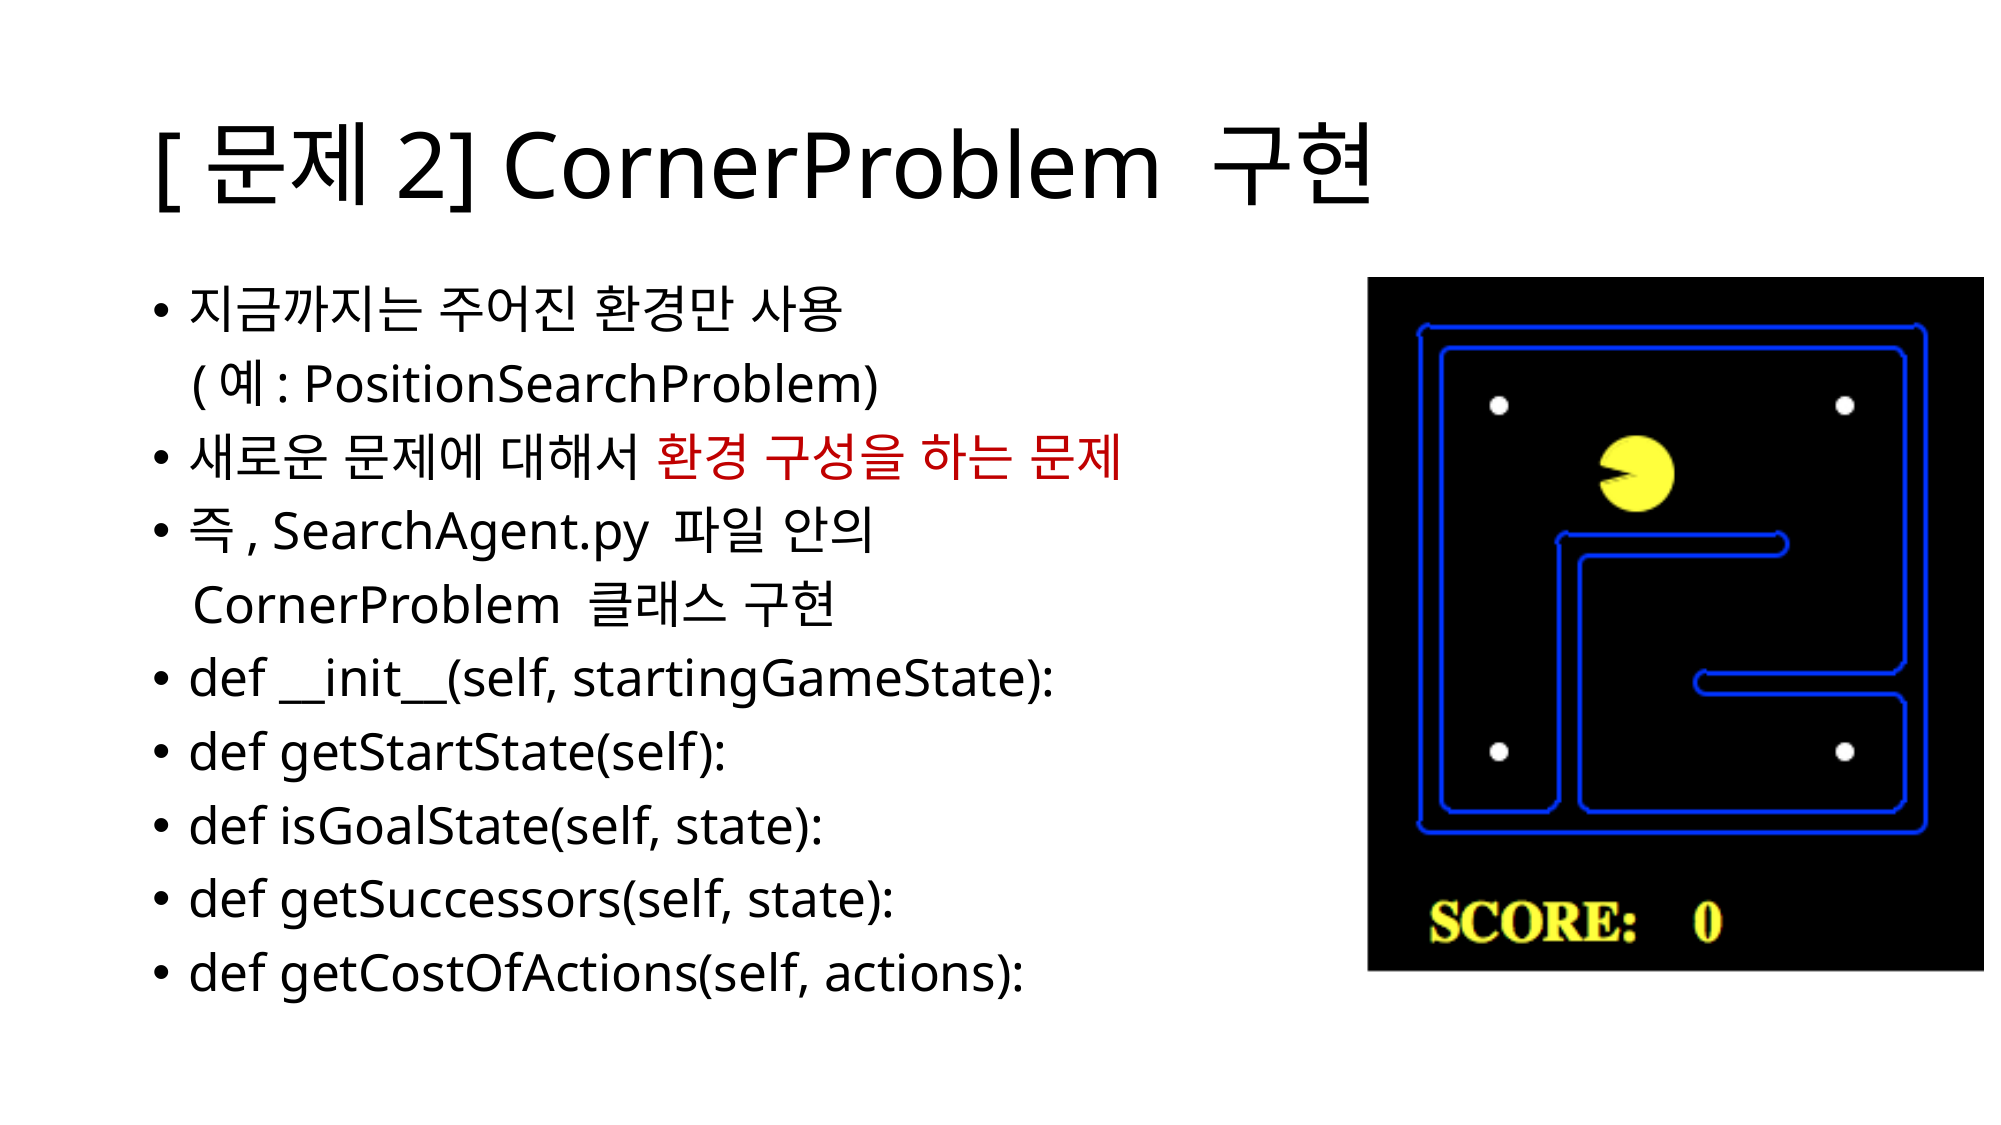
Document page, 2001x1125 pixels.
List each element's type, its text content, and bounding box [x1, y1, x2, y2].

list 지금까지는 주어진 환경만 사용 (예: PositionSearchProblem) 새로운 문제에 대해서 환경 구성을 하는 문제 즉, SearchAgent.py 파일 안의 CornerProblem 클래스 구현 def __init__(self, startingGameState): def getStartState(self): def isGoalState(self, state): def getSuccessors(self, state): def getCostOfActions(self, actions): [137, 277, 1407, 1014]
picture [1365, 277, 1984, 974]
title [문제2] CornerProblem 구현 [137, 59, 1863, 277]
